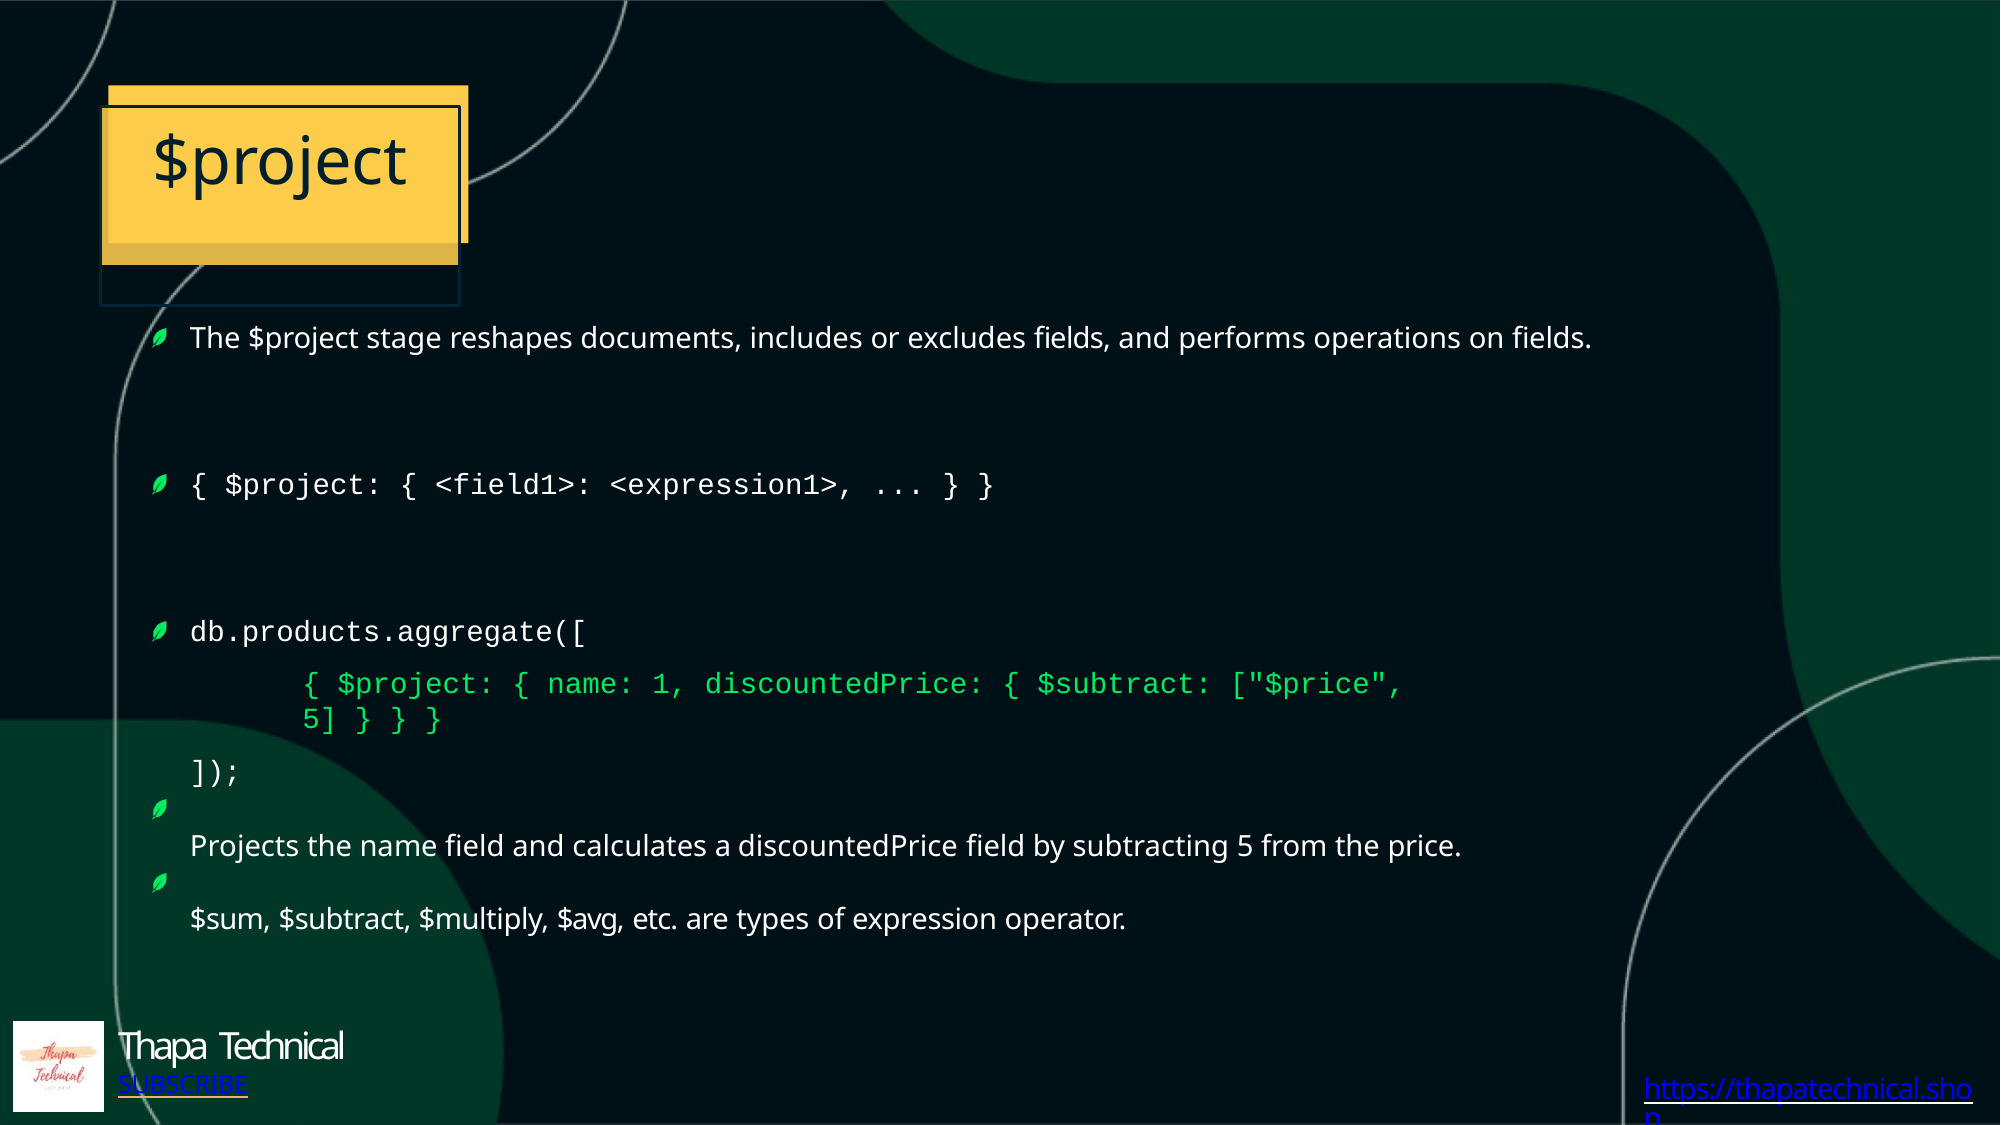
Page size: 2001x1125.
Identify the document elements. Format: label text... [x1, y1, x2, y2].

text_box The $project stage reshapes documents, includes or excludes fields, and performs operations on fields. [187, 316, 1689, 354]
text_box Thapa Technical SUBSCRIBE [116, 1017, 401, 1103]
title $project [100, 271, 460, 306]
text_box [99, 85, 469, 266]
picture [0, 0, 2000, 1125]
text_box db.products.aggregate([ { $project: { name: 1, discountedPrice: { $subtract: ["$price", 5] } } } ]); Projects the name field and calculates a discountedPrice field by subtracting 5 from the price. $sum, $subtract, $multiply, $avg, etc. are types of expression operator. [187, 592, 1562, 936]
text_box { $project: { <field1>: <expression1>, ... } } [187, 463, 995, 501]
text_box https://thapatechnical.shop [1641, 1066, 1987, 1111]
